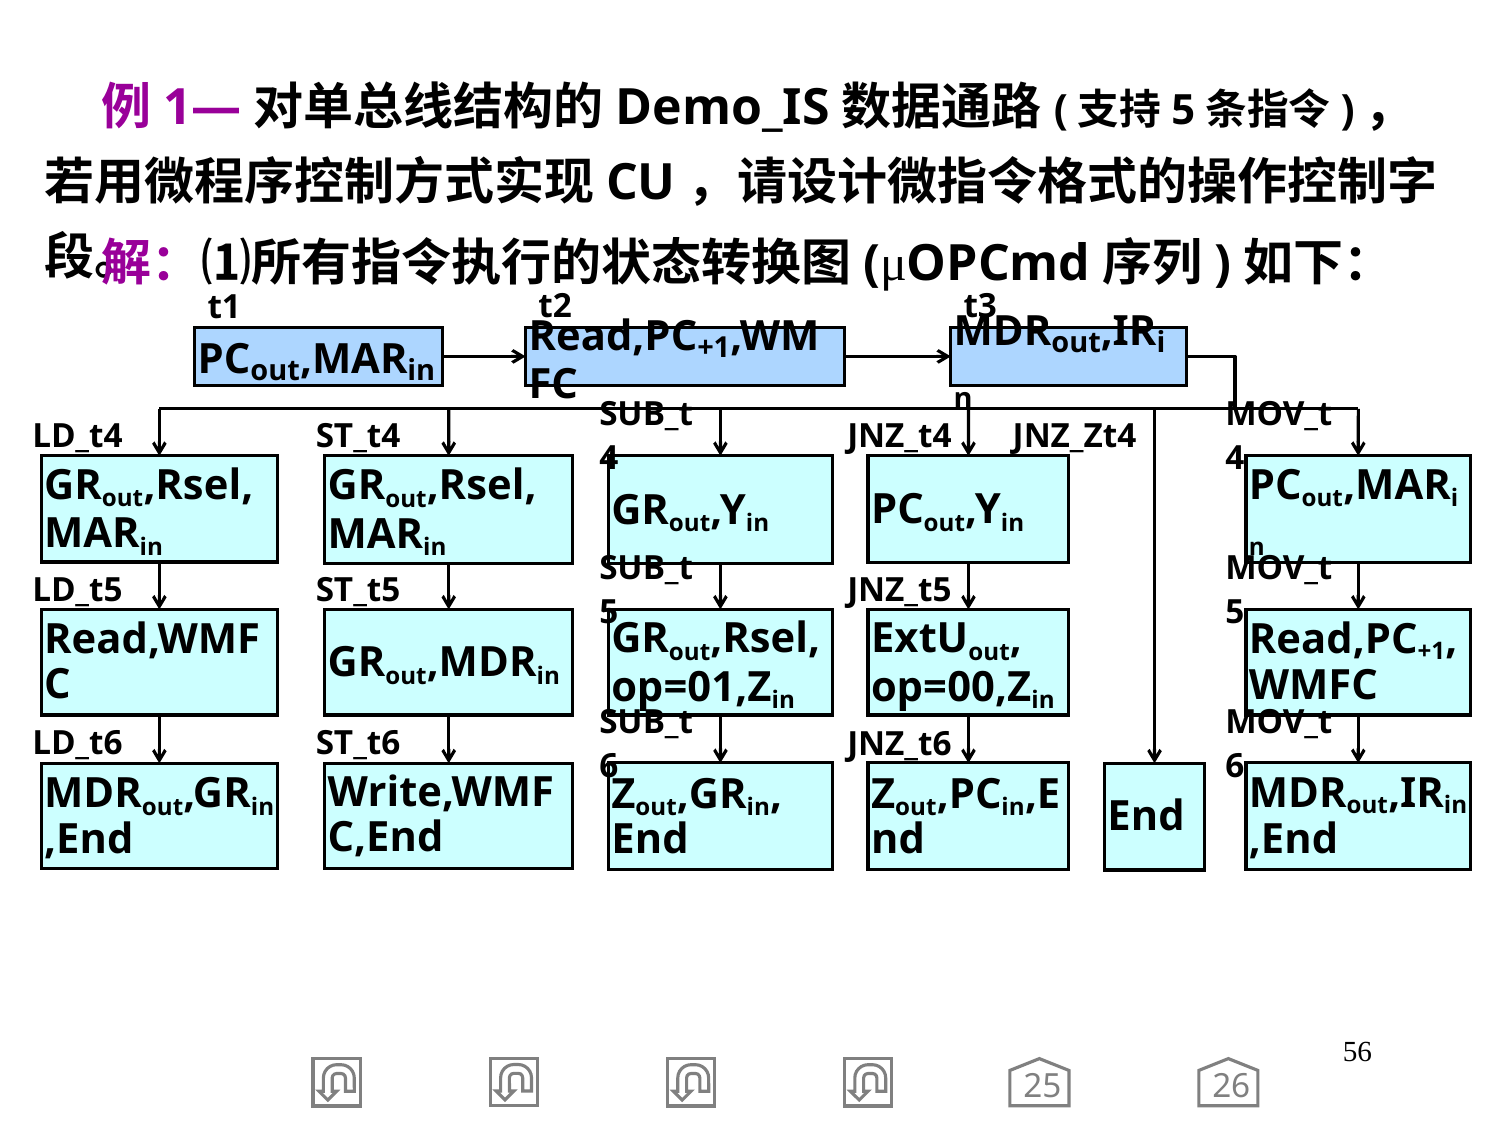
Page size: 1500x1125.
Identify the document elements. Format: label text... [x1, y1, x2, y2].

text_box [1009, 1058, 1070, 1106]
text_box [490, 1058, 538, 1106]
text_box [844, 1058, 892, 1107]
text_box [1198, 1058, 1259, 1106]
text_box 解：⑴所有指令执行的状态转换图(μOPCmd序列)如下： [29, 208, 1471, 278]
text_box 例1—对单总线结构的Demo_IS数据通路(支持5条指令)，若用微程序控制方式实现CU，请设计微指令格式的操作控制字段。 [29, 51, 1471, 208]
text_box [313, 1058, 361, 1107]
text_box [667, 1058, 715, 1107]
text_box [29, 278, 1471, 871]
slide_number 56 [1074, 1024, 1388, 1101]
